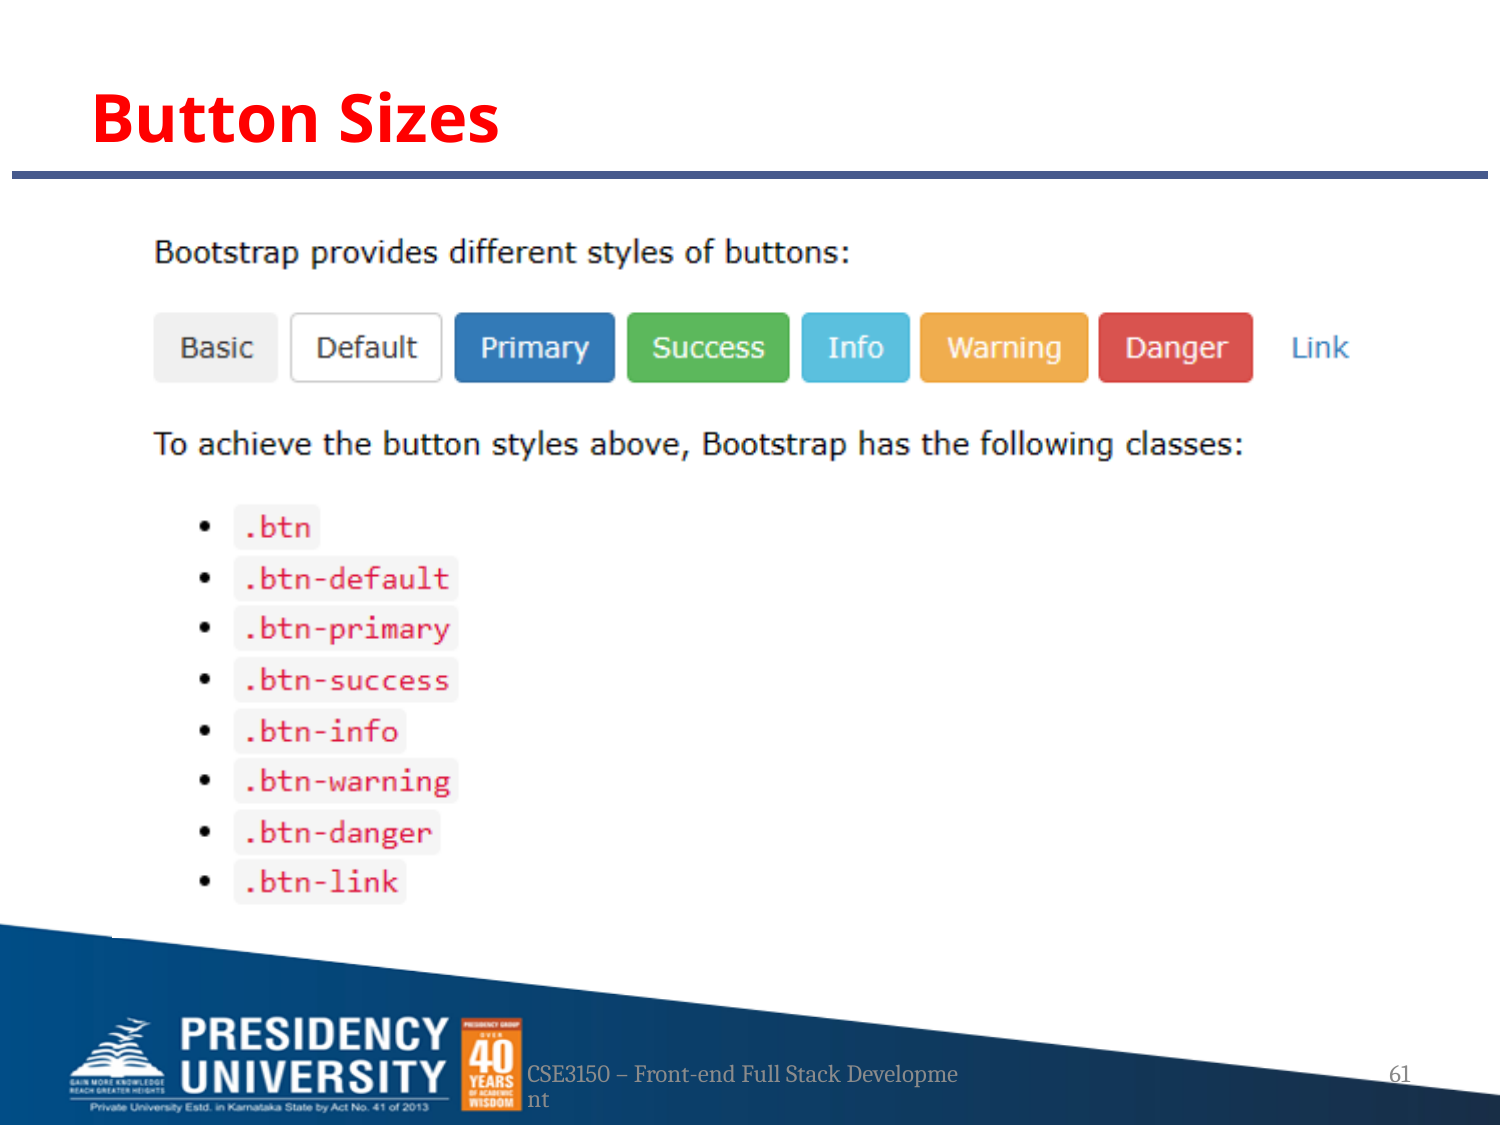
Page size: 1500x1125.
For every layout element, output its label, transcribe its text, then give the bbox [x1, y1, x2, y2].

slide_number 61 [1074, 1042, 1425, 1103]
picture [0, 212, 1500, 1125]
footer CSE3150 – Front-end Full Stack Development [512, 1042, 988, 1103]
title Button Sizes [75, 0, 1349, 164]
